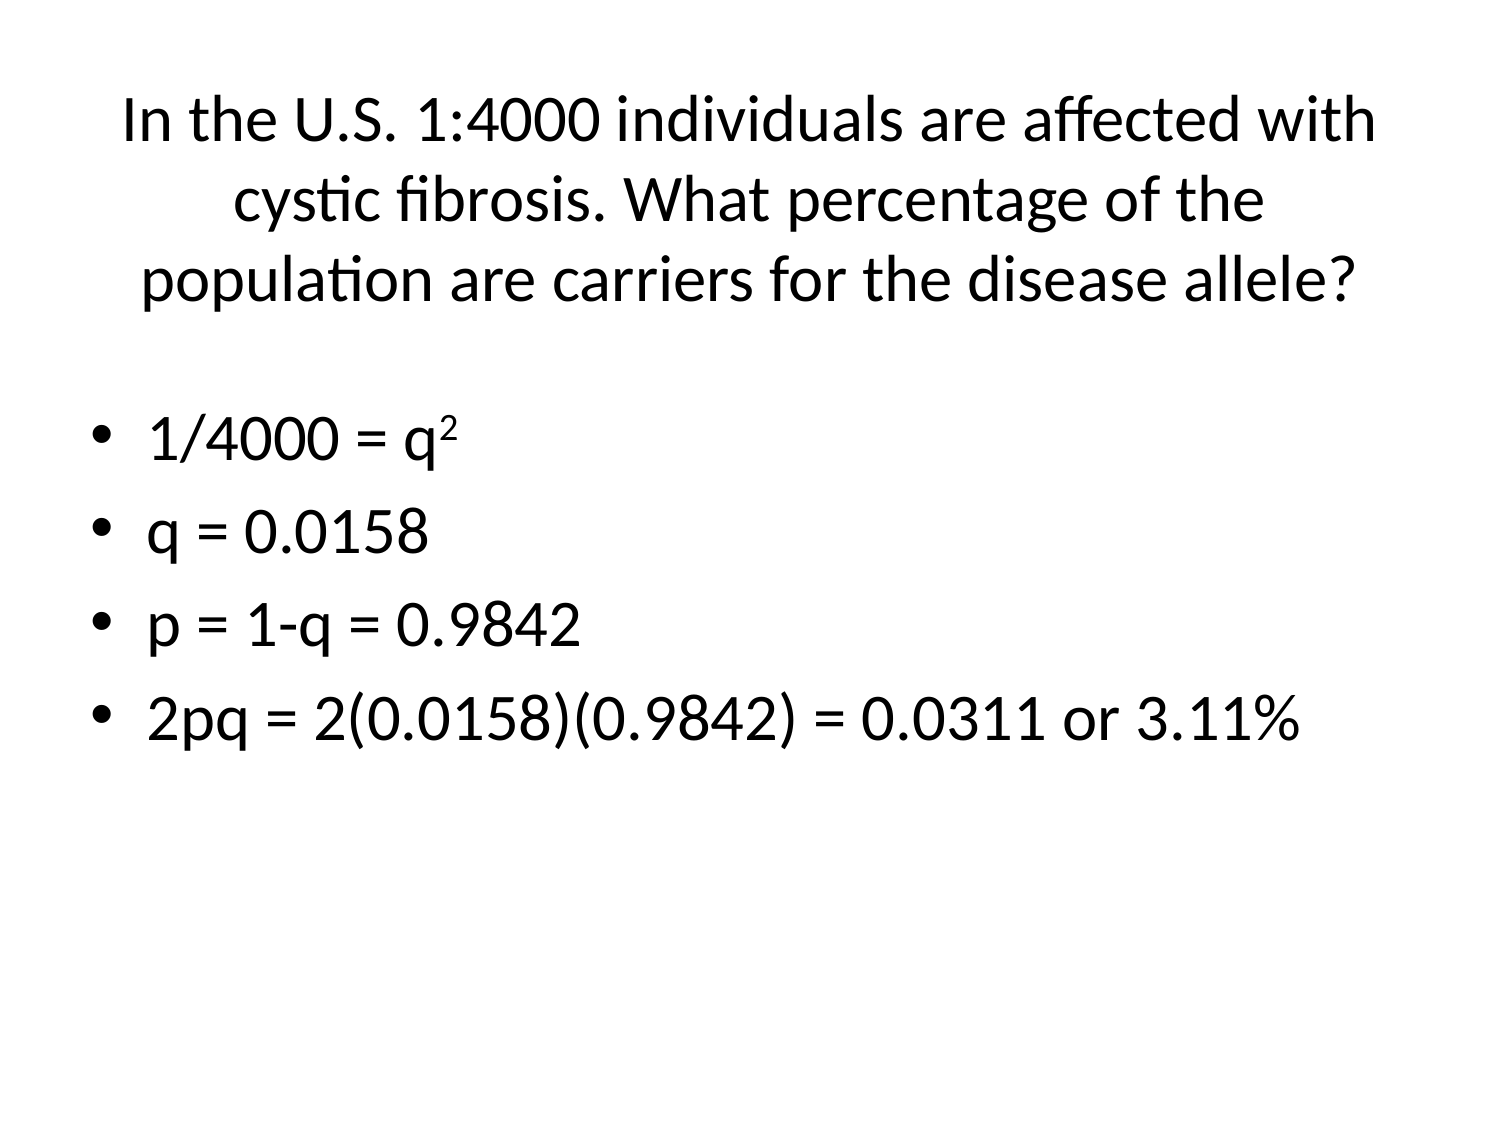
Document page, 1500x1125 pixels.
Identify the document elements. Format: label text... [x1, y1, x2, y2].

list 1/4000 = q2 q = 0.0158 p = 1-q = 0.9842 2pq = 2(0.0158)(0.9842) = 0.0311 or 3.11% [75, 385, 1425, 1005]
title In the U.S. 1:4000 individuals are affected with cystic fibrosis. What percentage of the population are carriers for the disease allele? [75, 157, 1425, 312]
